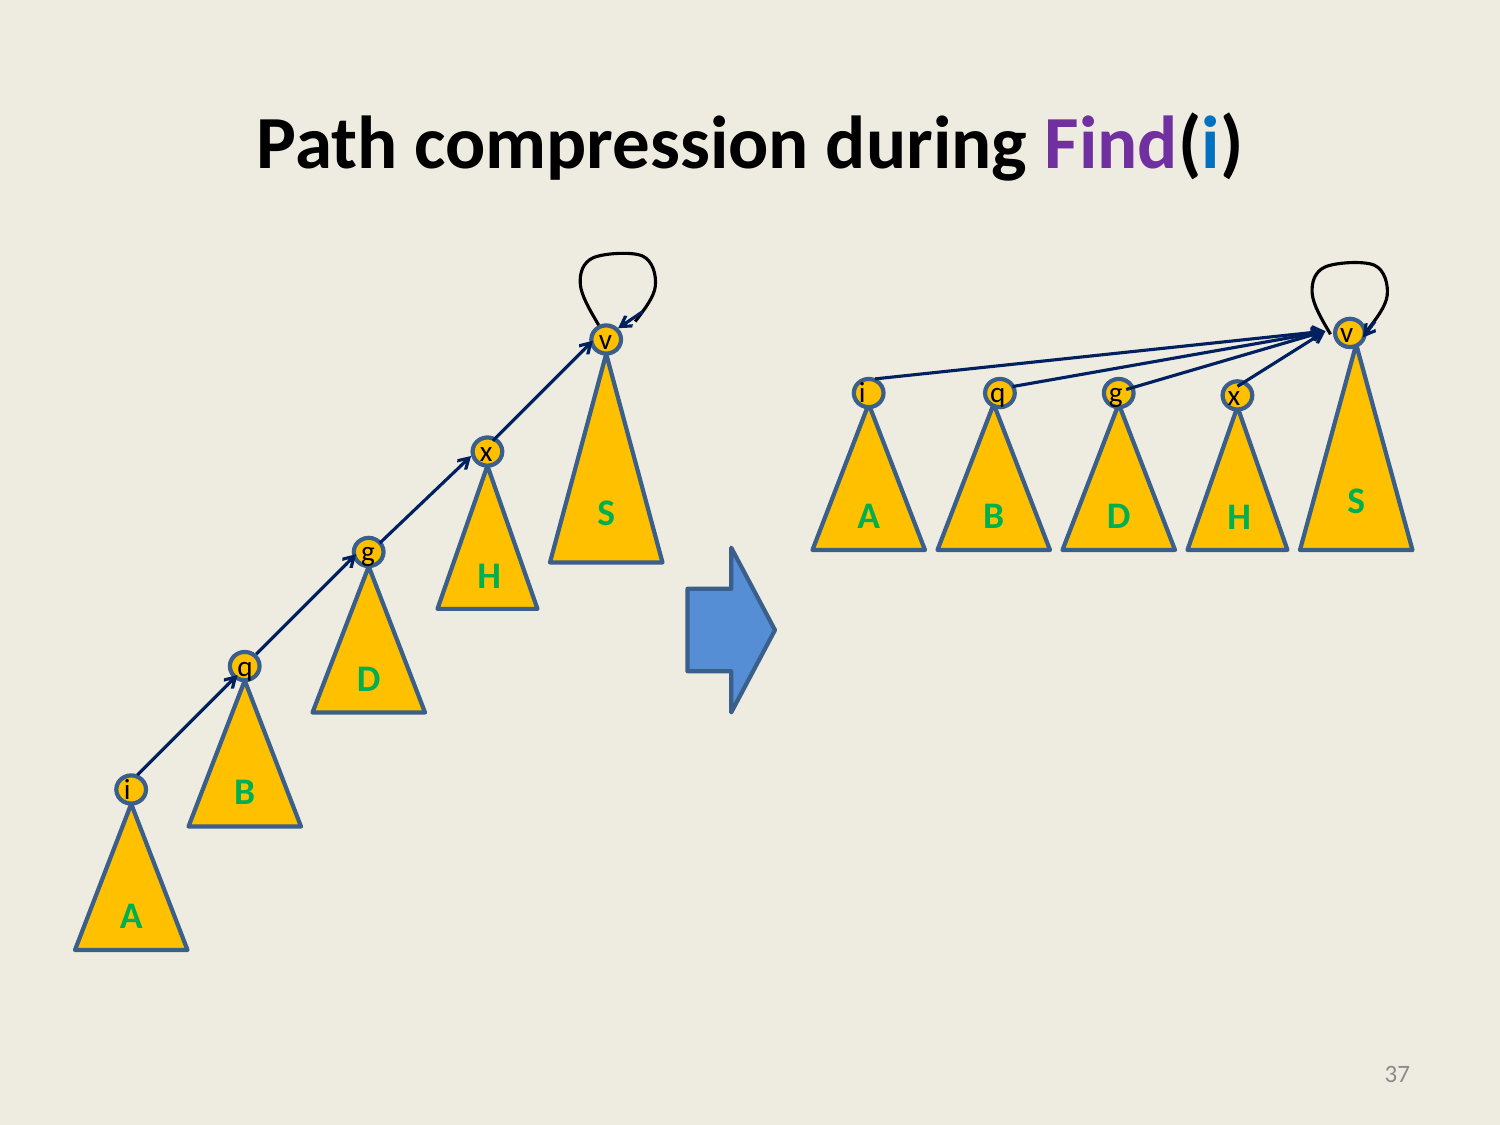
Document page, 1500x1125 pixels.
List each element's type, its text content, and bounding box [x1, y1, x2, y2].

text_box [1187, 399, 1288, 551]
text_box S [660, 545, 665, 565]
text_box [137, 253, 656, 776]
slide_number 37 [1074, 1042, 1425, 1103]
text_box A [73, 822, 190, 953]
text_box B [186, 784, 303, 829]
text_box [1062, 396, 1176, 551]
title Path compression during Find(i) [75, 45, 1425, 233]
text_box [812, 366, 926, 551]
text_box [937, 387, 1051, 551]
text_box [685, 545, 777, 715]
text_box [108, 762, 147, 814]
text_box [1299, 262, 1413, 551]
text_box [874, 331, 1294, 380]
